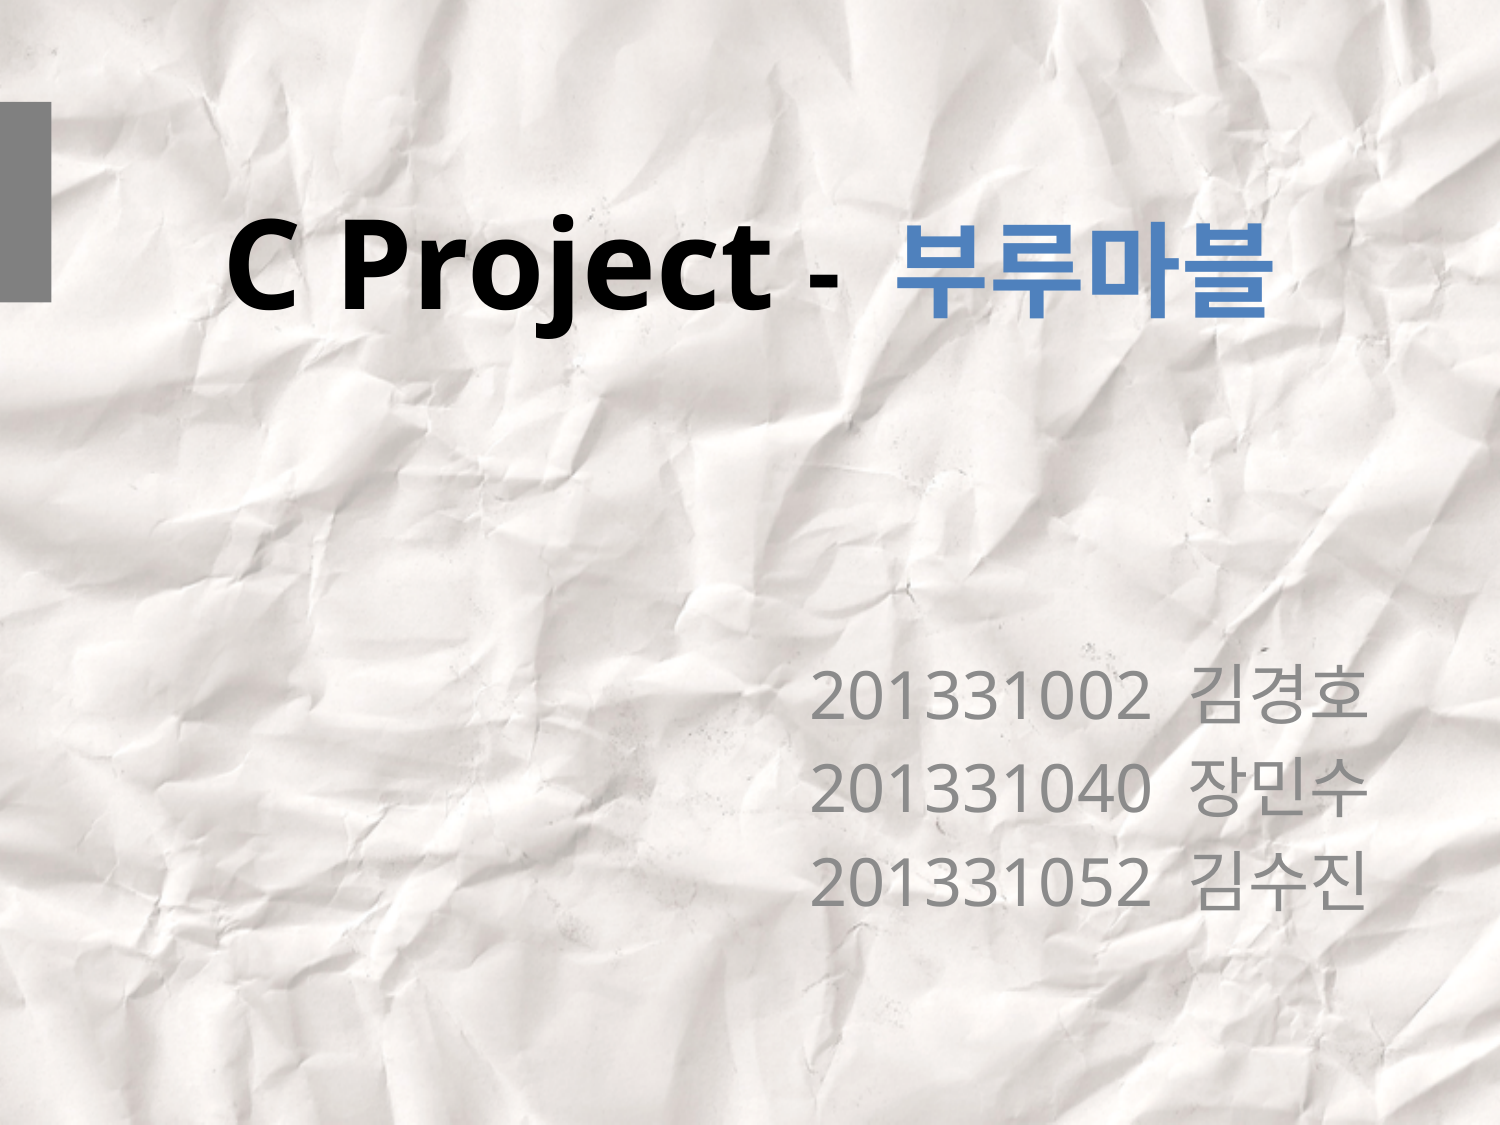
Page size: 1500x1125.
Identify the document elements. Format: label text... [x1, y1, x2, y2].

picture [0, 0, 1500, 1125]
title C Project - 부루마블 [112, 101, 1388, 343]
subtitle 201331002 김경호 201331040 장민수 201331052 김수진 [336, 645, 1387, 933]
